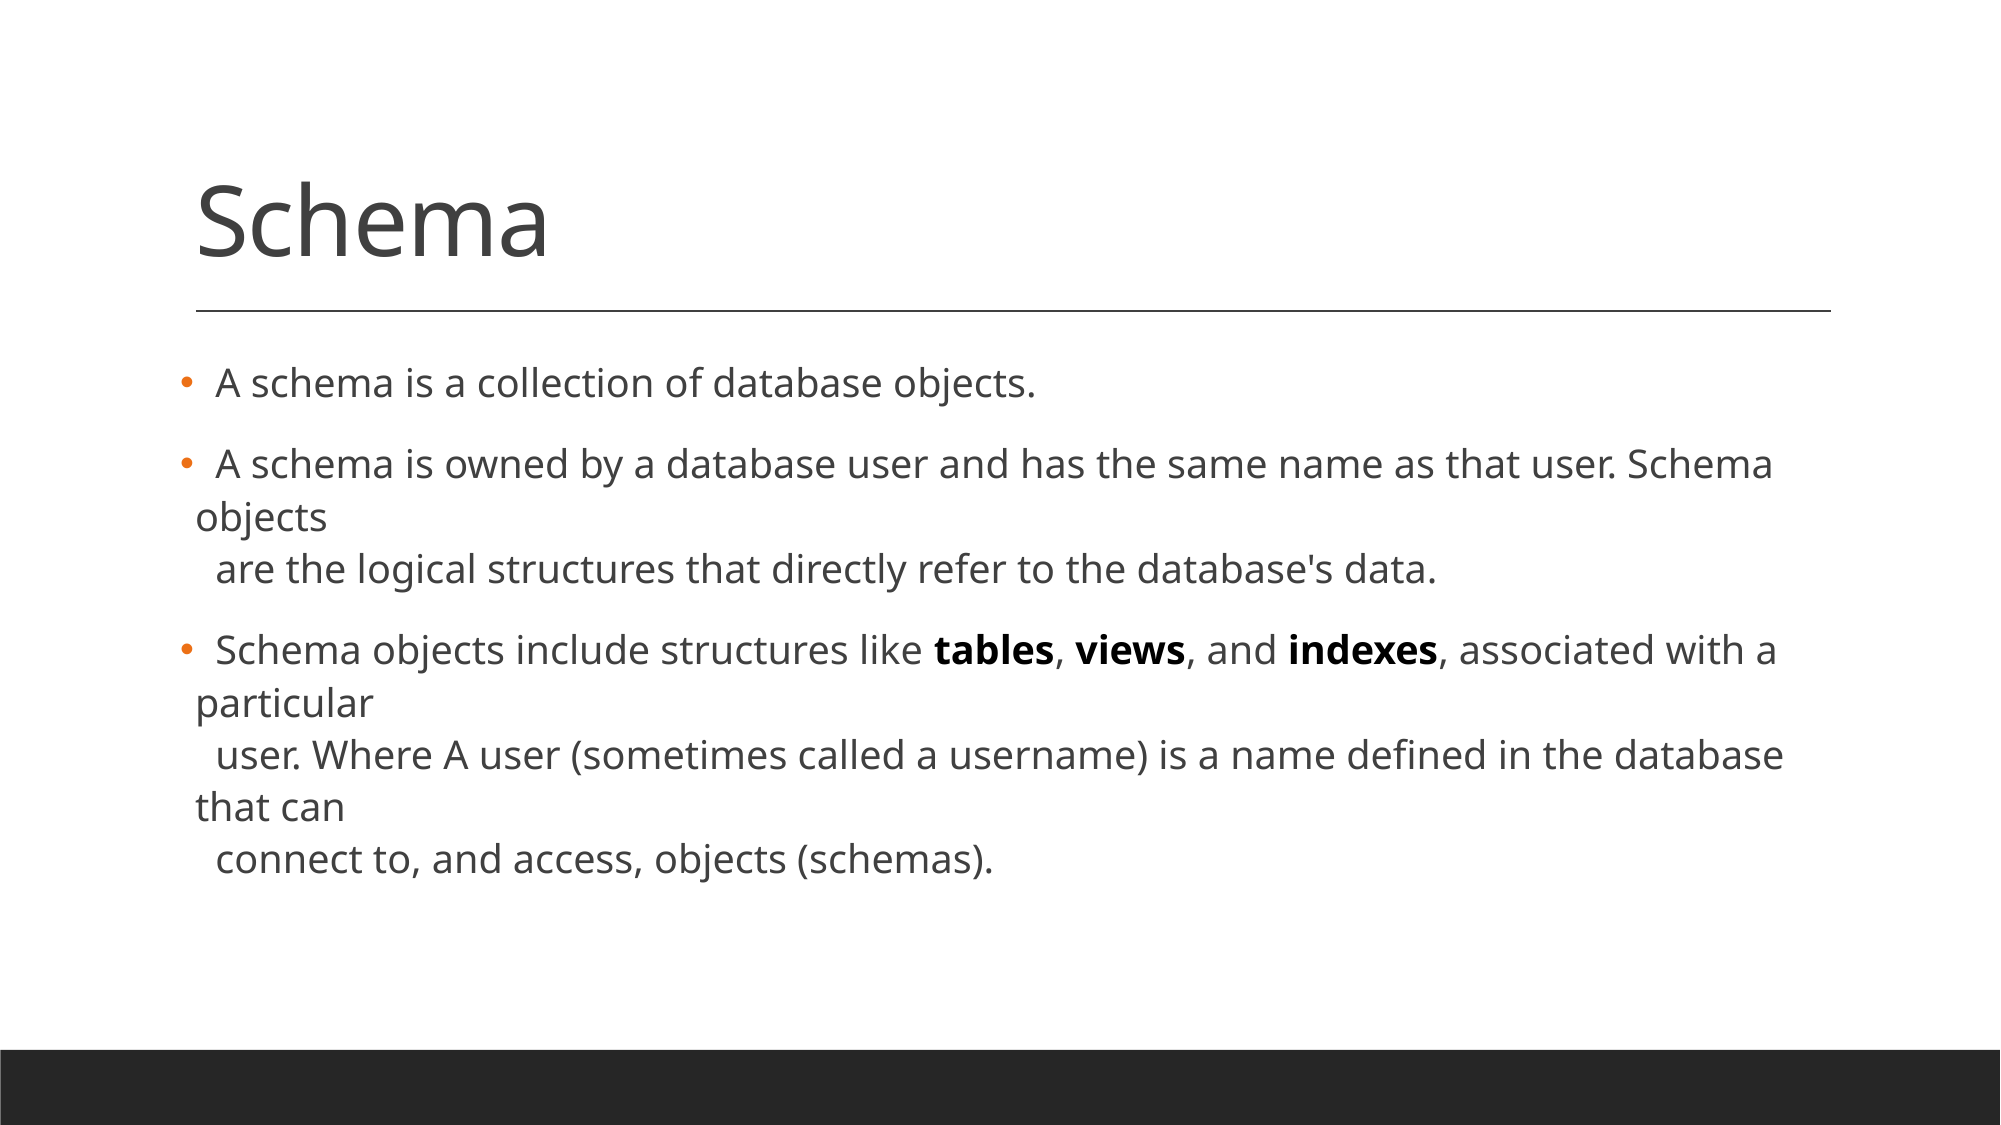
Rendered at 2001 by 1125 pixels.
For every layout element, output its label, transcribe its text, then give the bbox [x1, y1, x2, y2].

list A schema is a collection of database objects. A schema is owned by a database user and has the same name as that user. Schema objects are the logical structures that directly refer to the database's data. Schema objects include structures like tables, views, and indexes, associated with a particular user. Where A user (sometimes called a username) is a name defined in the database that can connect to, and access, objects (schemas). [180, 345, 1830, 963]
title Schema [180, 47, 1830, 285]
